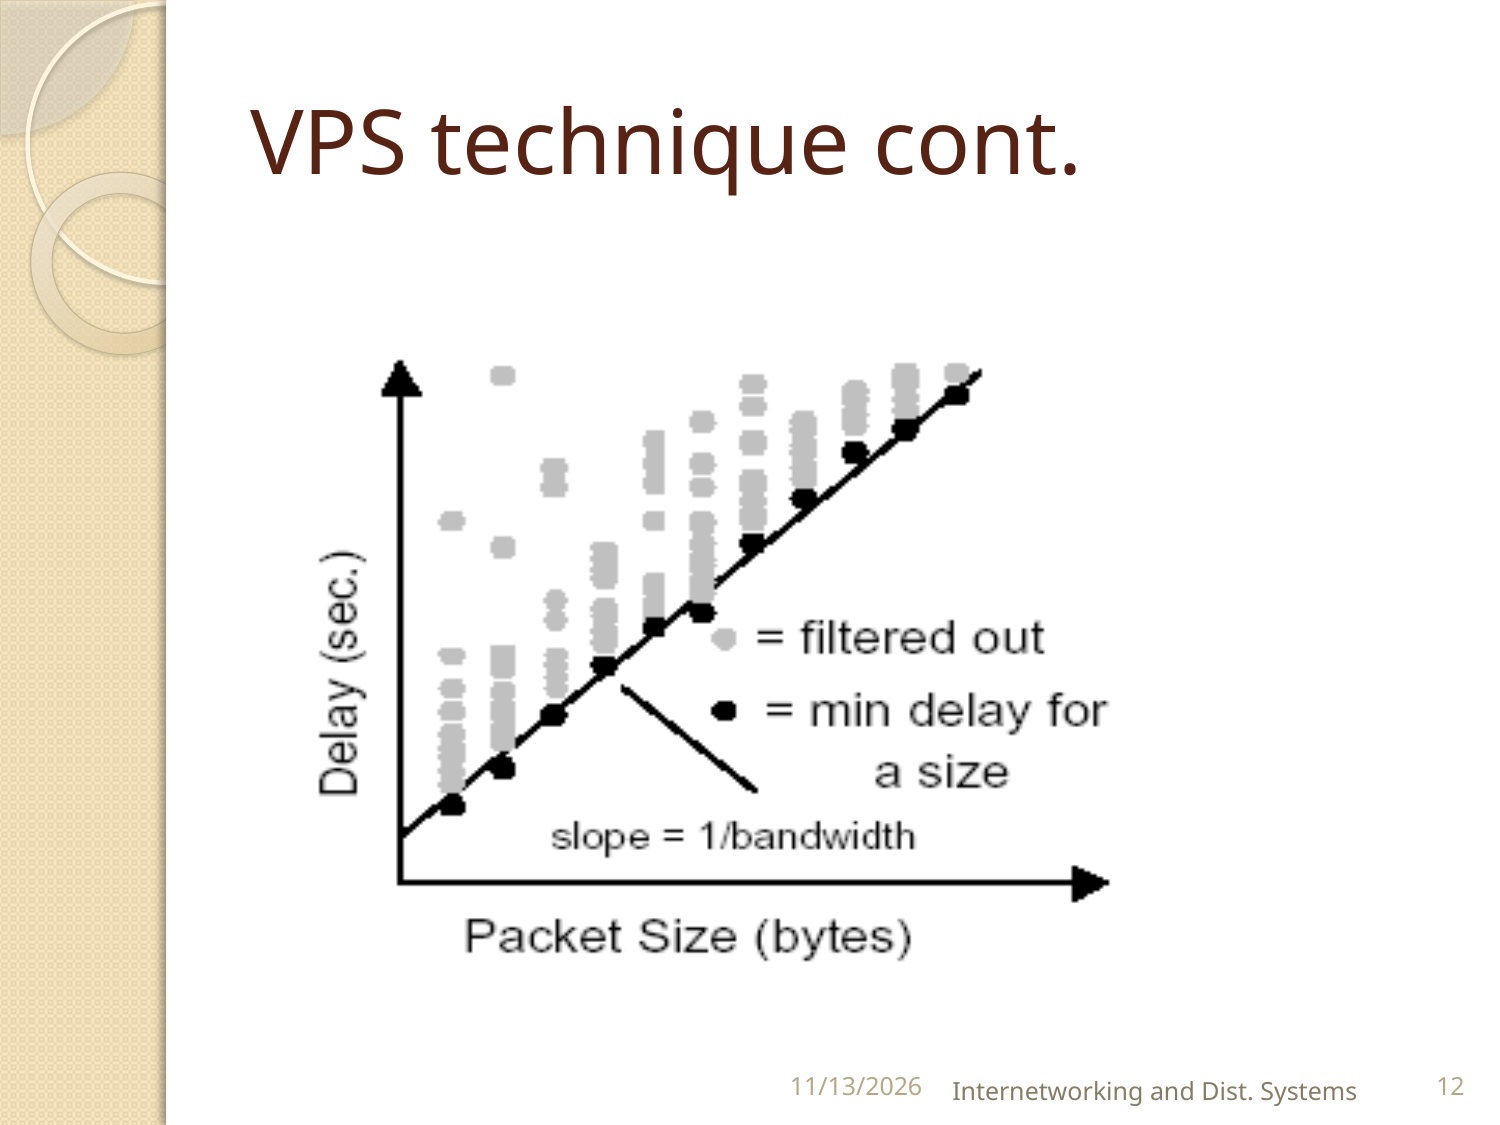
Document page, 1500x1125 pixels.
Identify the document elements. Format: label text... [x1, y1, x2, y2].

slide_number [587, 1034, 937, 1113]
slide_number 12 [1413, 1034, 1488, 1113]
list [249, 258, 1163, 984]
title VPS technique cont. [235, 45, 1466, 233]
footer Internetworking and Dist. Systems [937, 1034, 1413, 1113]
